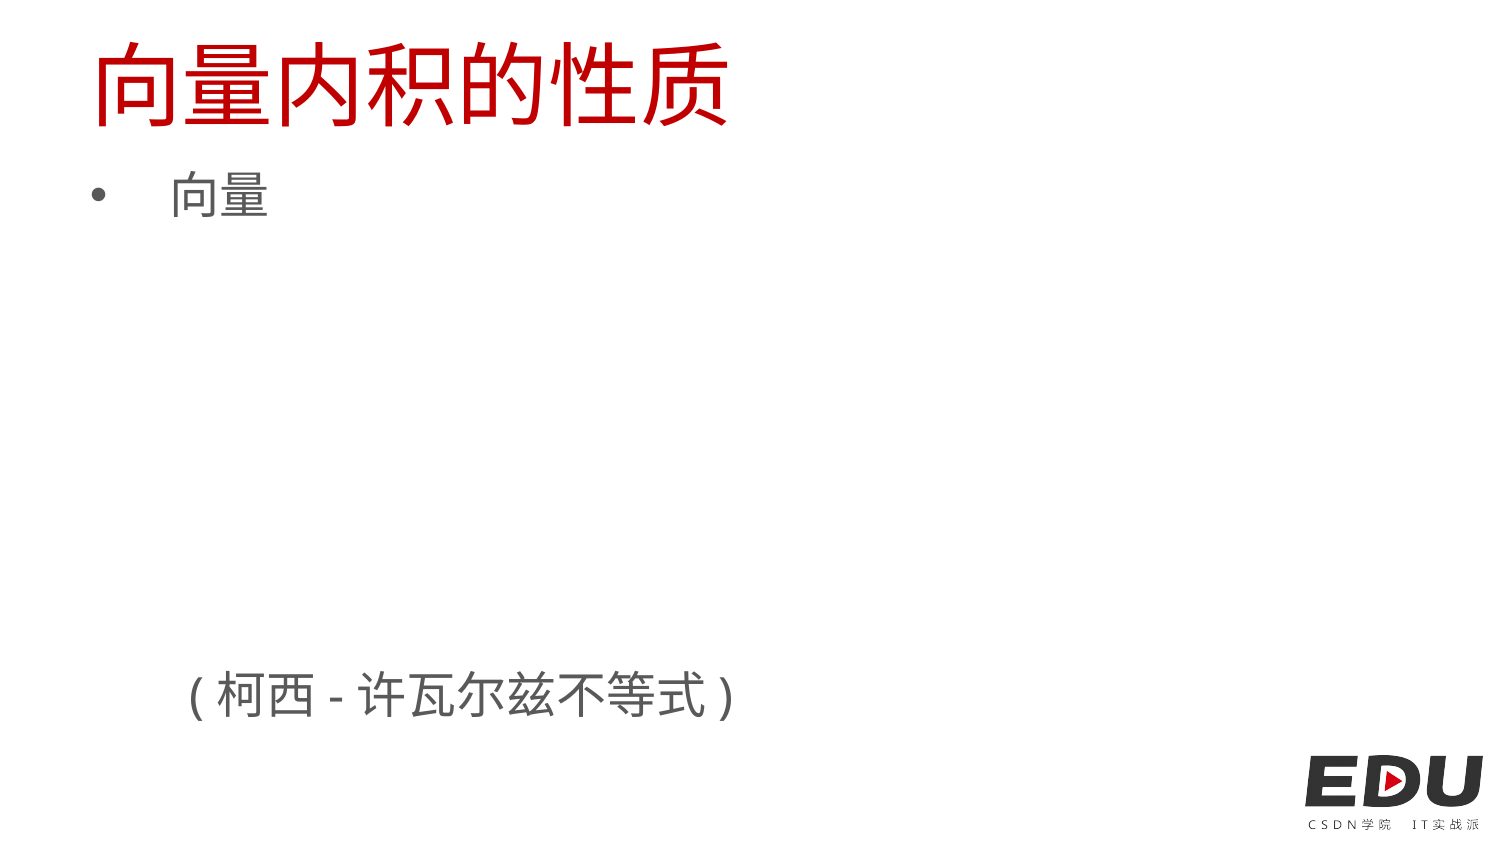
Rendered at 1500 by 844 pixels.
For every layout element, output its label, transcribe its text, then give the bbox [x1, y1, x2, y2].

title 向量内积的性质 [75, 20, 1425, 137]
picture [1305, 755, 1483, 830]
